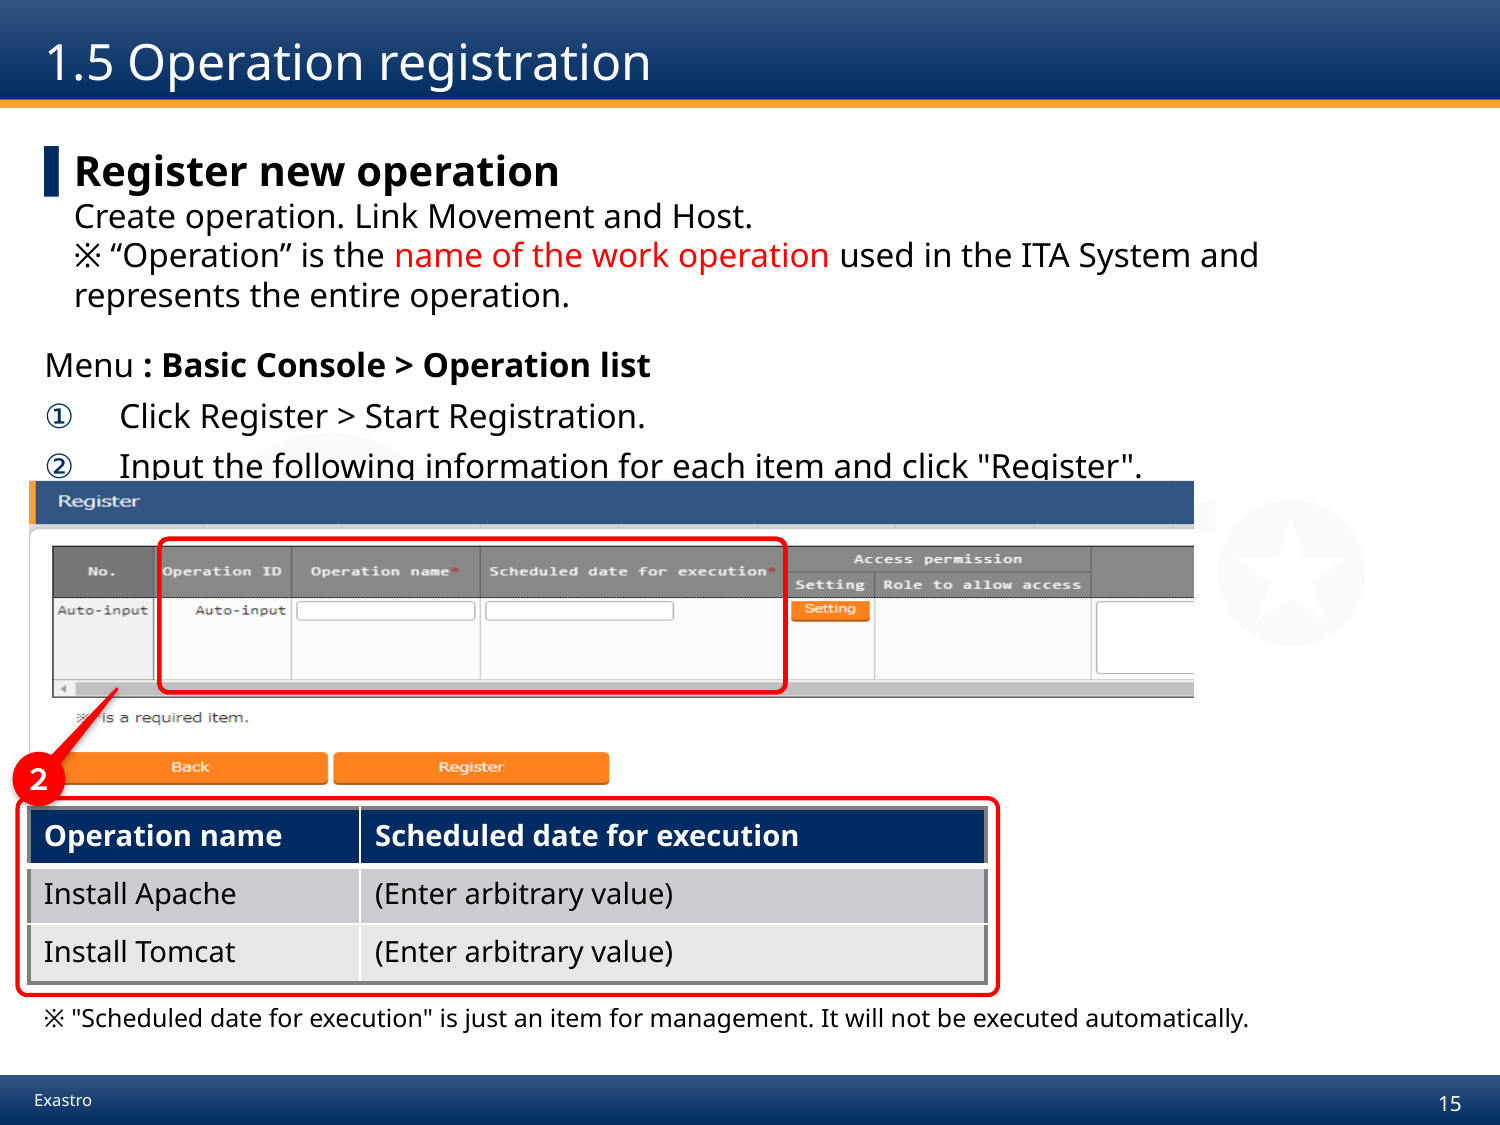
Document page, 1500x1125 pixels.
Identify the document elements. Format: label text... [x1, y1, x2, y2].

table_cell Install Tomcat [31, 925, 359, 981]
table_header Scheduled date for execution [361, 810, 984, 863]
table_cell (Enter arbitrary value) [361, 925, 984, 981]
picture [0, 0, 1500, 1125]
table_header Operation name [31, 810, 359, 863]
list Register new operation Create operation. Link Movement and Host. ※ “Operation” is the name of the work operation used in the ITA System and represents the entire operation. Menu : Basic Console > Operation list Click Register > Start Registration. Input the following information for each item and click "Register". [29, 137, 1471, 1059]
text_box ※ "Scheduled date for execution" is just an item for management. It will not be executed automatically. [29, 995, 1329, 1040]
table_cell Install Apache [31, 869, 359, 923]
text_box [15, 804, 29, 998]
table_cell (Enter arbitrary value) [361, 869, 984, 923]
title 1.5 Operation registration [29, 18, 1471, 96]
text_box ２ [13, 758, 60, 806]
